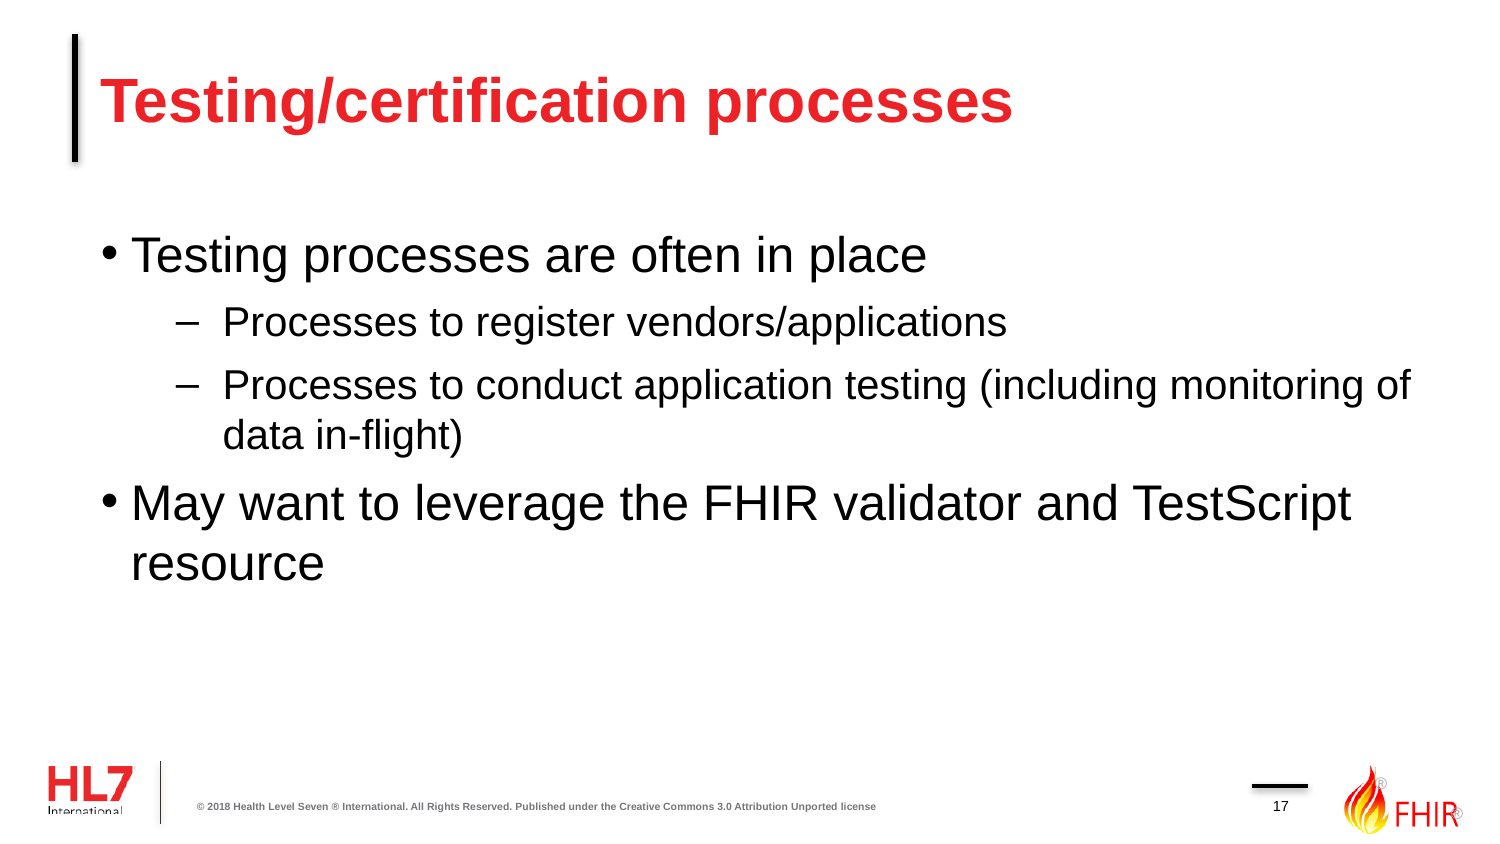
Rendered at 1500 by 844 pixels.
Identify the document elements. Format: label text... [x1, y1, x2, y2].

footer © 2018 Health Level Seven ® International. All Rights Reserved. Published under the Creative Commons 3.0 Attribution Unported license [196, 786, 941, 813]
slide_number 17 [1258, 786, 1304, 814]
picture [1339, 760, 1463, 837]
list Testing processes are often in place Processes to register vendors/applications Processes to conduct application testing (including monitoring of data in-flight) May want to leverage the FHIR validator and TestScript resource [100, 222, 1451, 731]
title Testing/certification processes [100, 33, 1451, 163]
